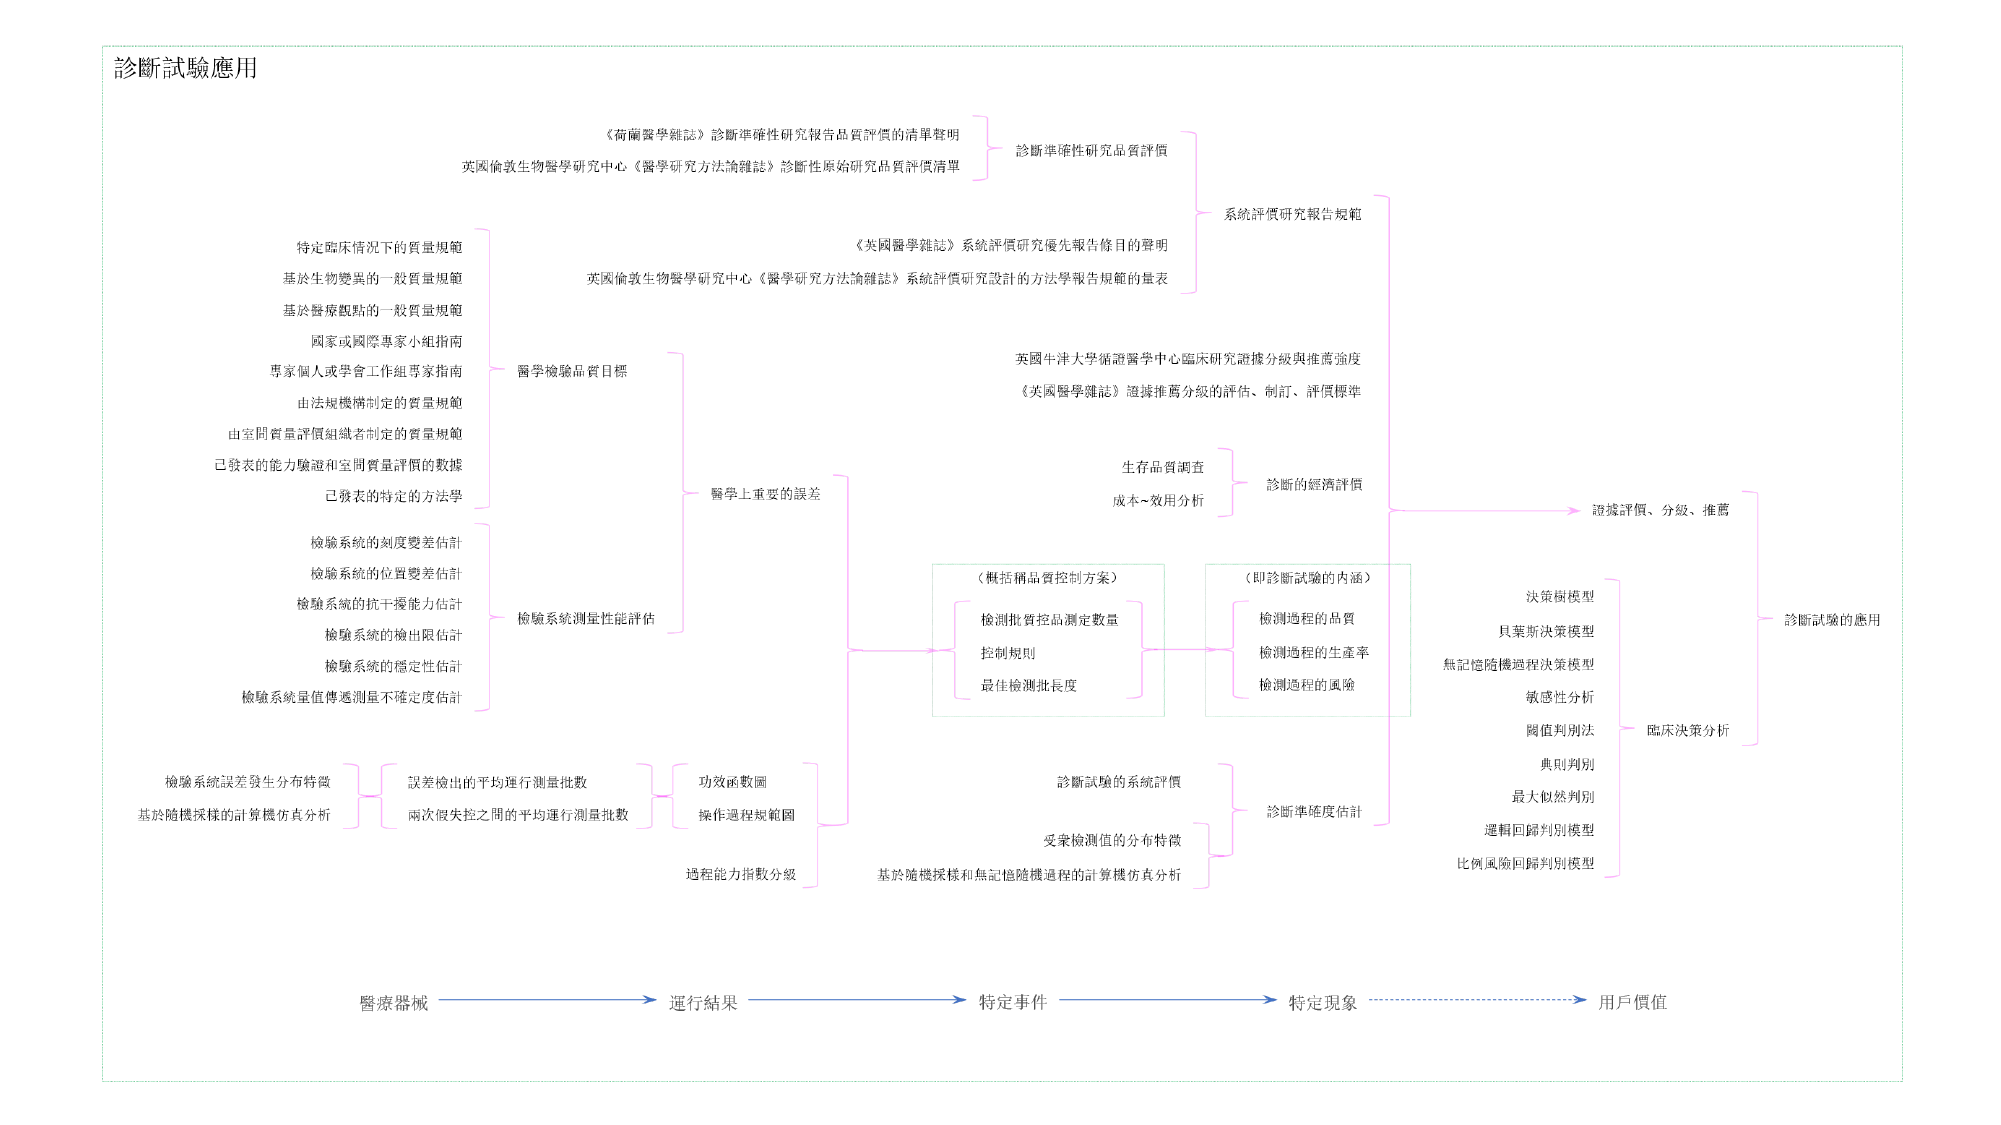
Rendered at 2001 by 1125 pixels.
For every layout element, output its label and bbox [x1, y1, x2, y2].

picture [96, 43, 1903, 1082]
